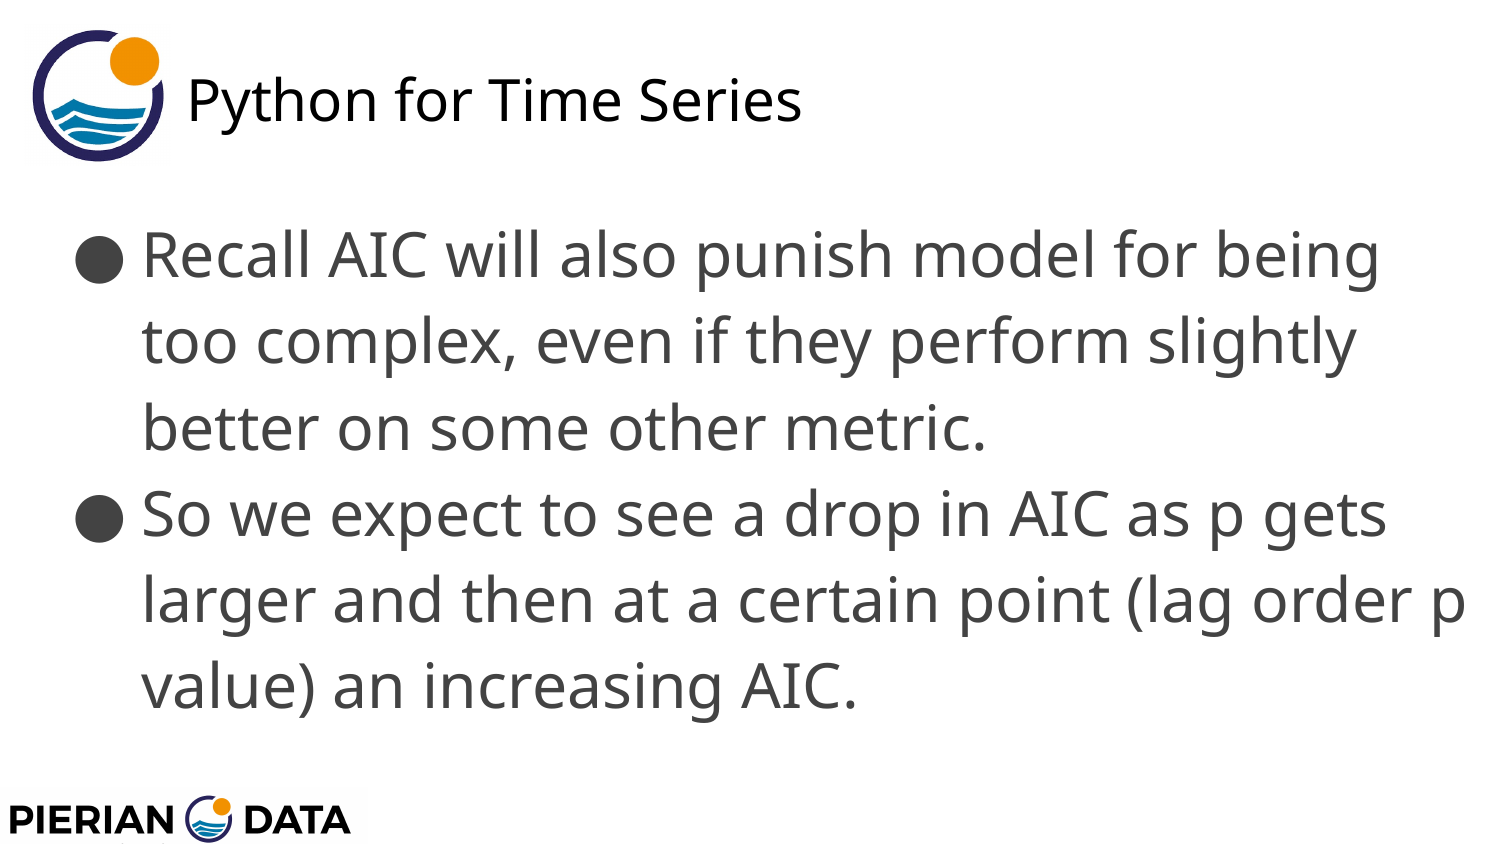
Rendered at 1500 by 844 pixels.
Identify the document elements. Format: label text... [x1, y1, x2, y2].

title Python for Time Series [176, 48, 1449, 143]
picture [0, 787, 368, 844]
list Recall AIC will also punish model for being too complex, even if they perform slightly better on some other metric. So we expect to see a drop in AIC as p gets larger and then at a certain point (lag order p value) an increasing AIC. [51, 189, 1500, 750]
picture [24, 24, 172, 167]
